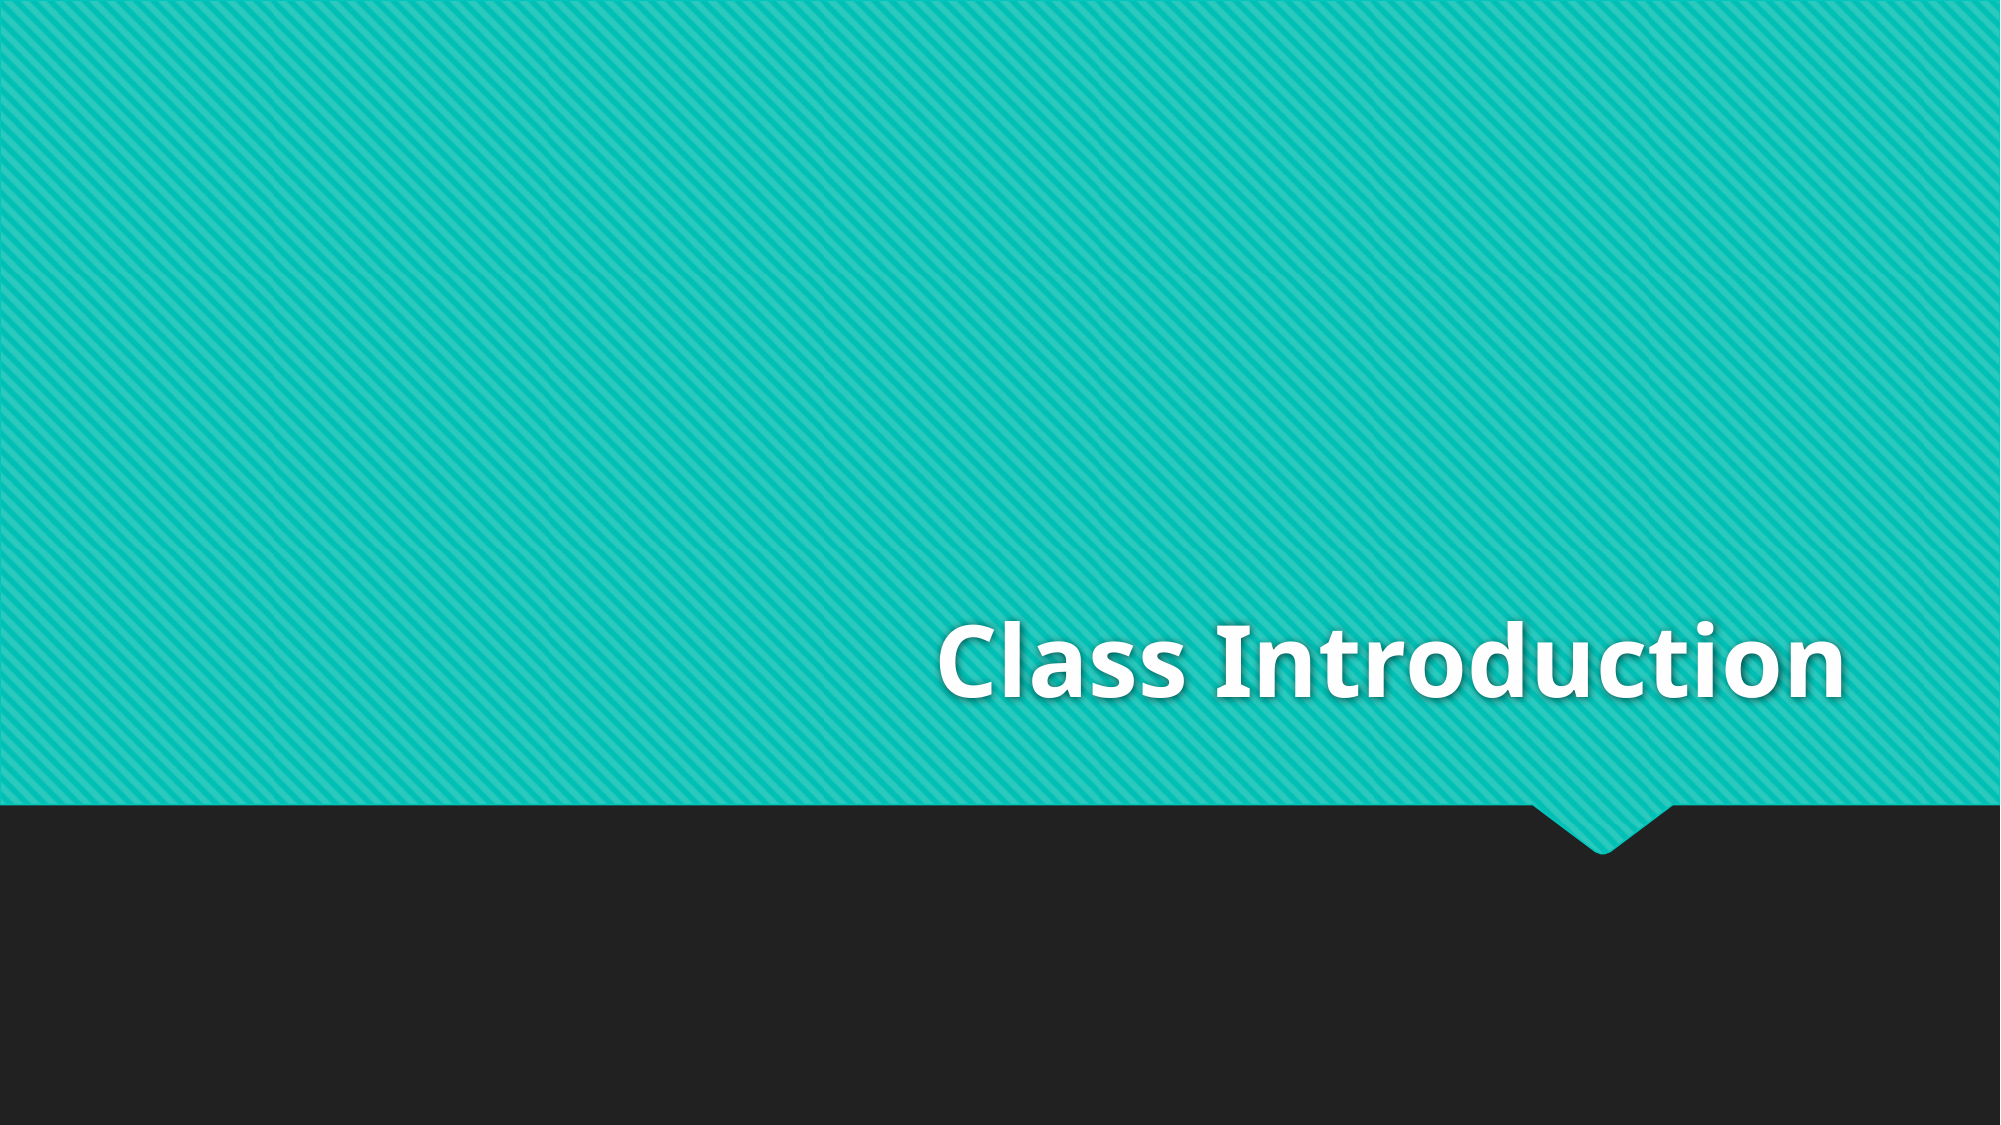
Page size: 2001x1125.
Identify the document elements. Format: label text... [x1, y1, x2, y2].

title Class Introduction [132, 484, 1866, 726]
